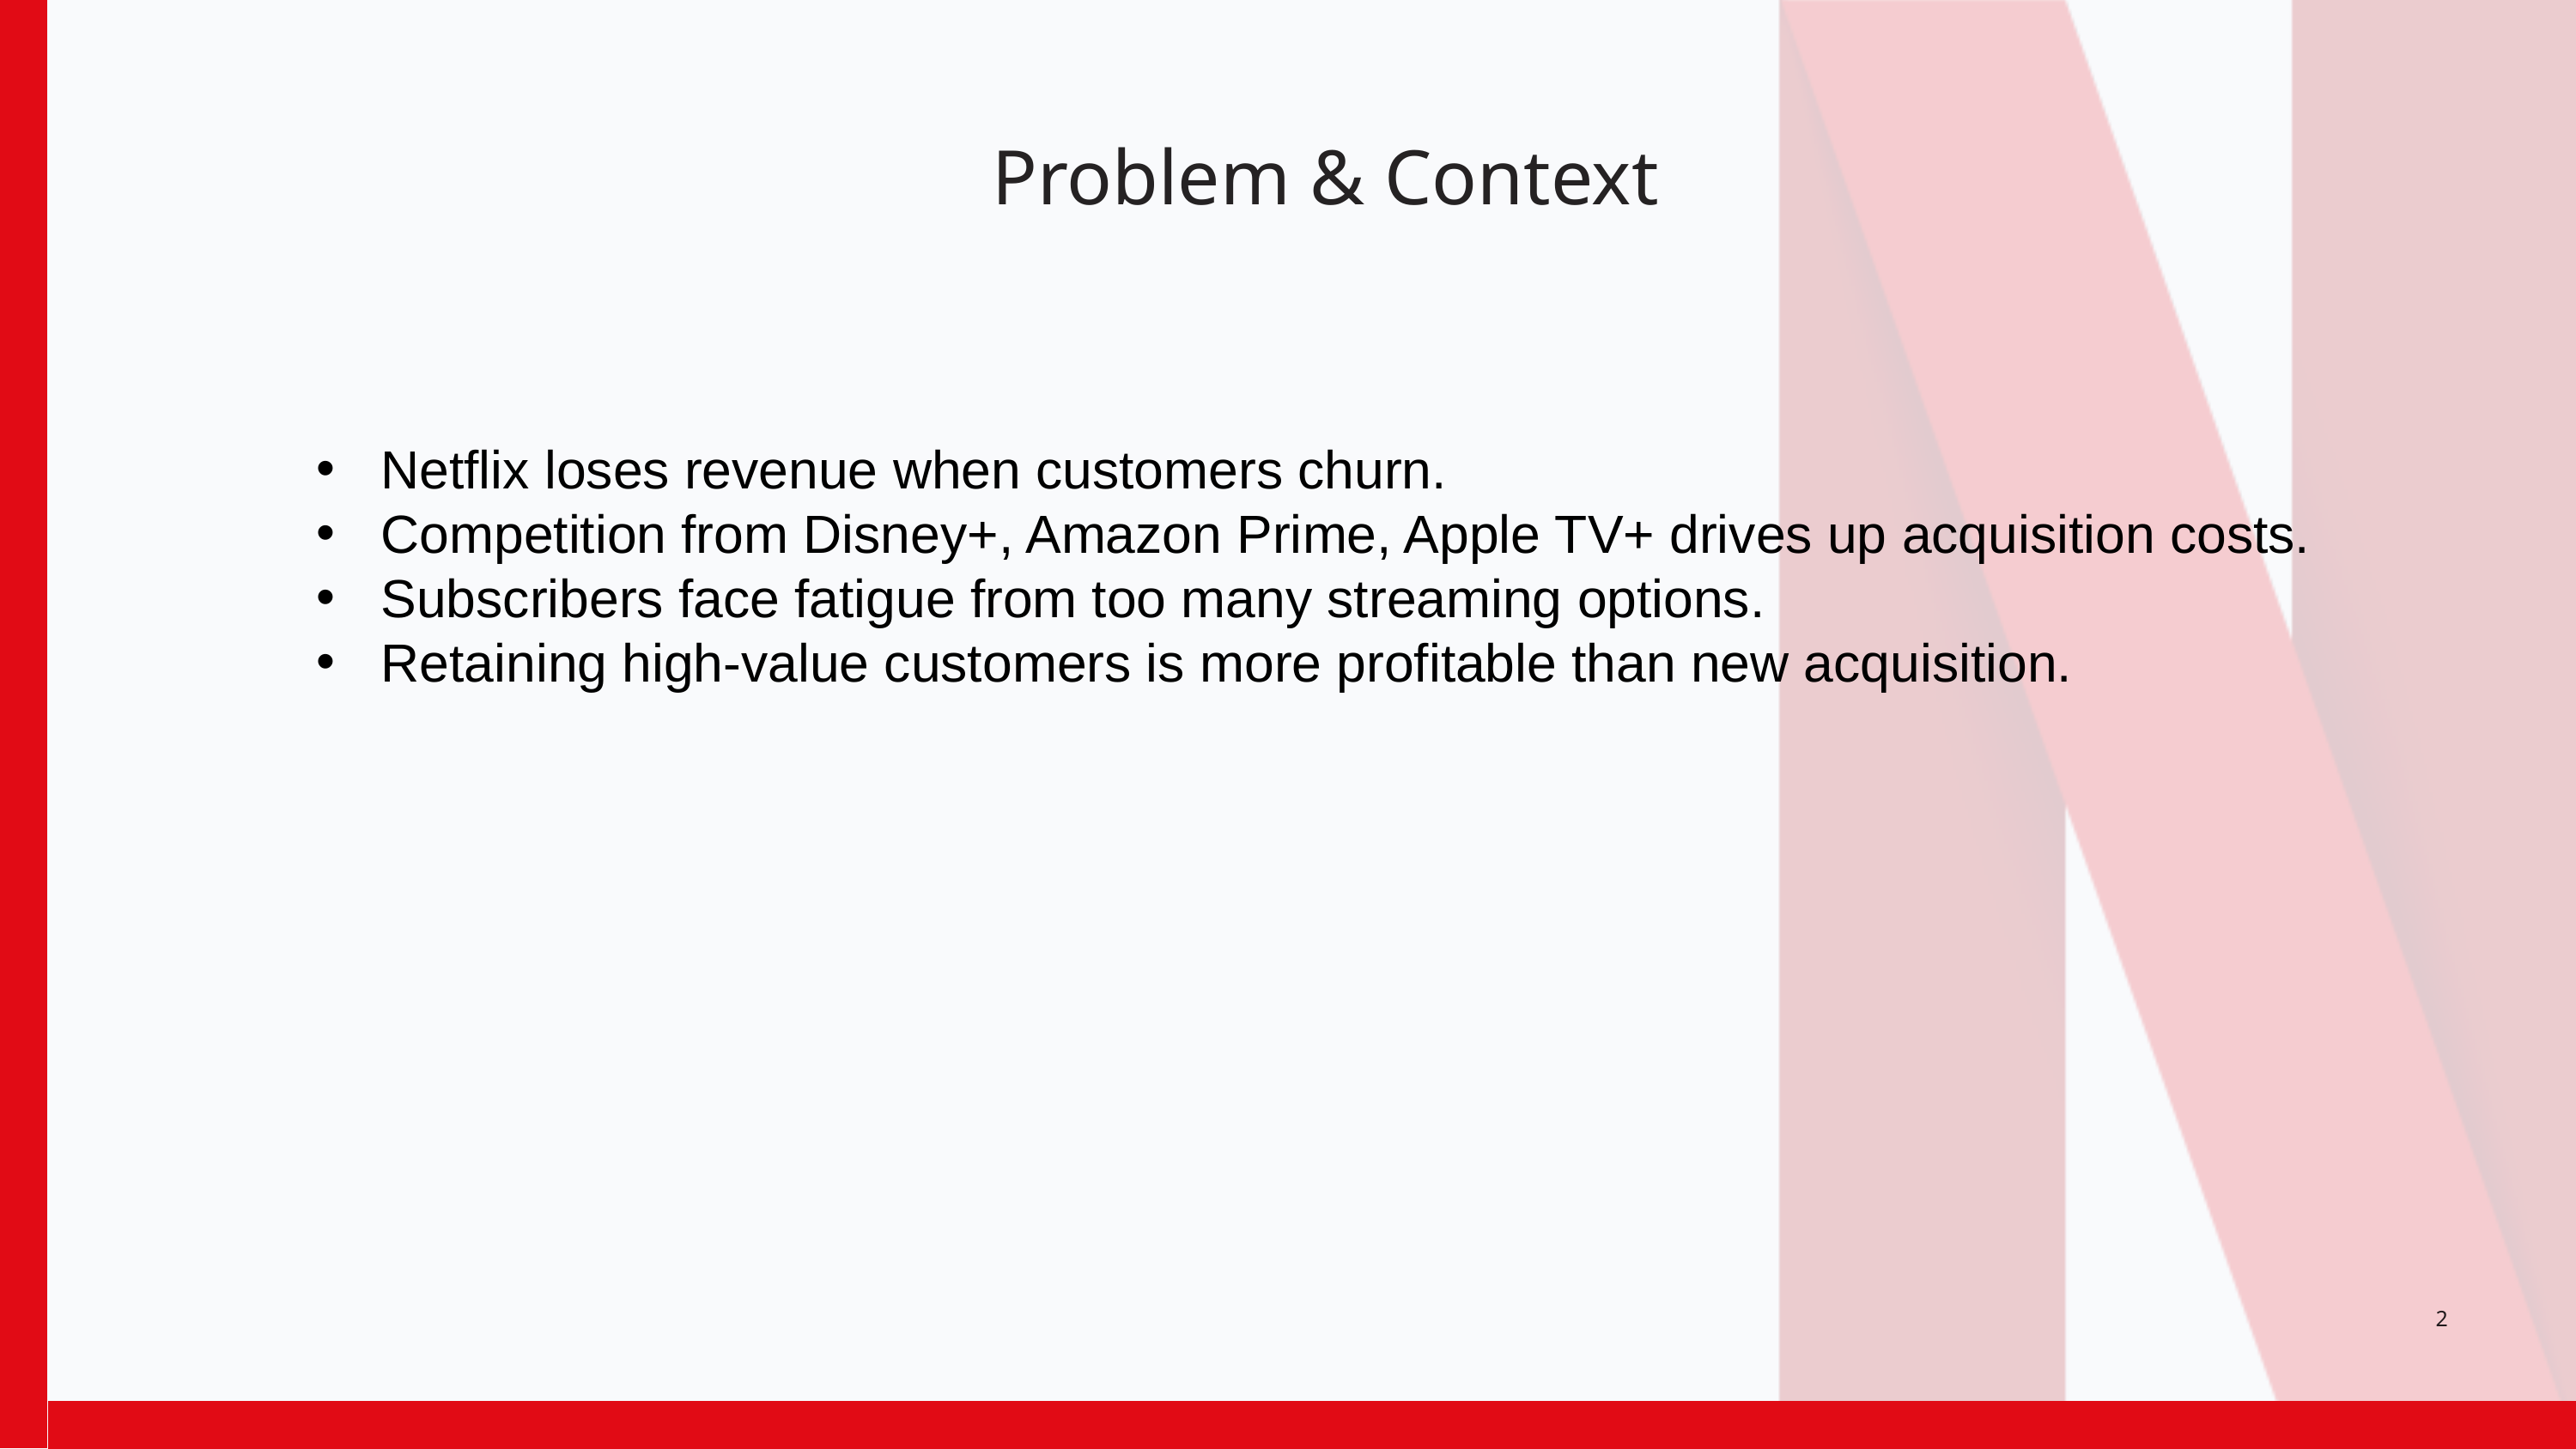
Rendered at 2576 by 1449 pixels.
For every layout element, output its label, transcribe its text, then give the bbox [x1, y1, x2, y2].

text_box Netflix loses revenue when customers churn. Competition from Disney+, Amazon Prime, Apple TV+ drives up acquisition costs. Subscribers face fatigue from too many streaming options. Retaining high-value customers is more profitable than new acquisition. [1356, 435, 2432, 693]
text_box 2 [2435, 1300, 2448, 1331]
text_box Problem & Context [866, 114, 1783, 221]
text_box Netflix loses revenue when customers churn. Competition from Disney+, Amazon Prime, Apple TV+ drives up acquisition costs. Subscribers face fatigue from too many streaming options. Retaining high-value customers is more profitable than new acquisition. [316, 435, 1296, 693]
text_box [1301, 147, 1350, 1449]
text_box [1455, 0, 2576, 1401]
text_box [0, 0, 48, 1449]
